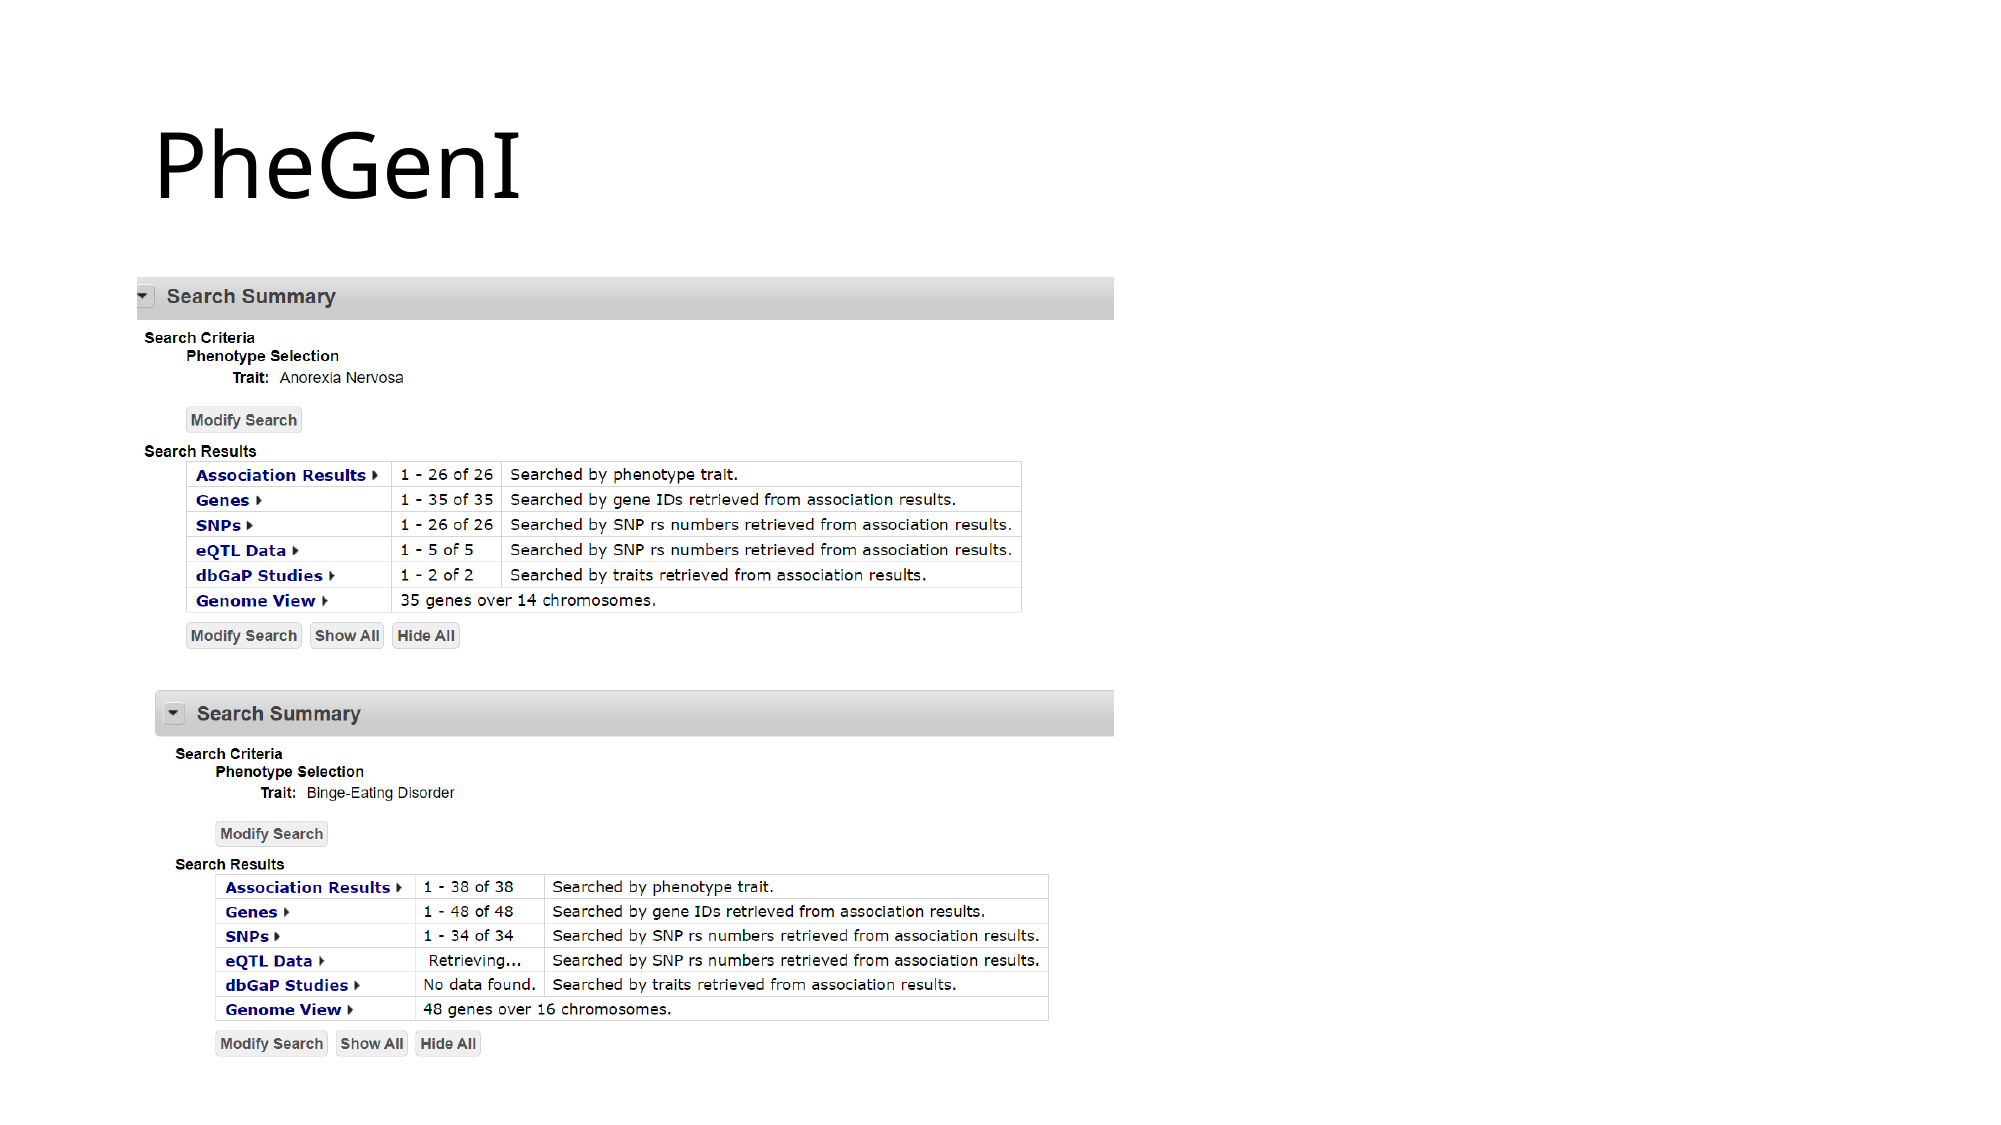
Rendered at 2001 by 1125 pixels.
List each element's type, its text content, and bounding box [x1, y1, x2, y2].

picture [137, 688, 1114, 1073]
title PheGenI [137, 59, 1863, 278]
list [137, 277, 1114, 672]
